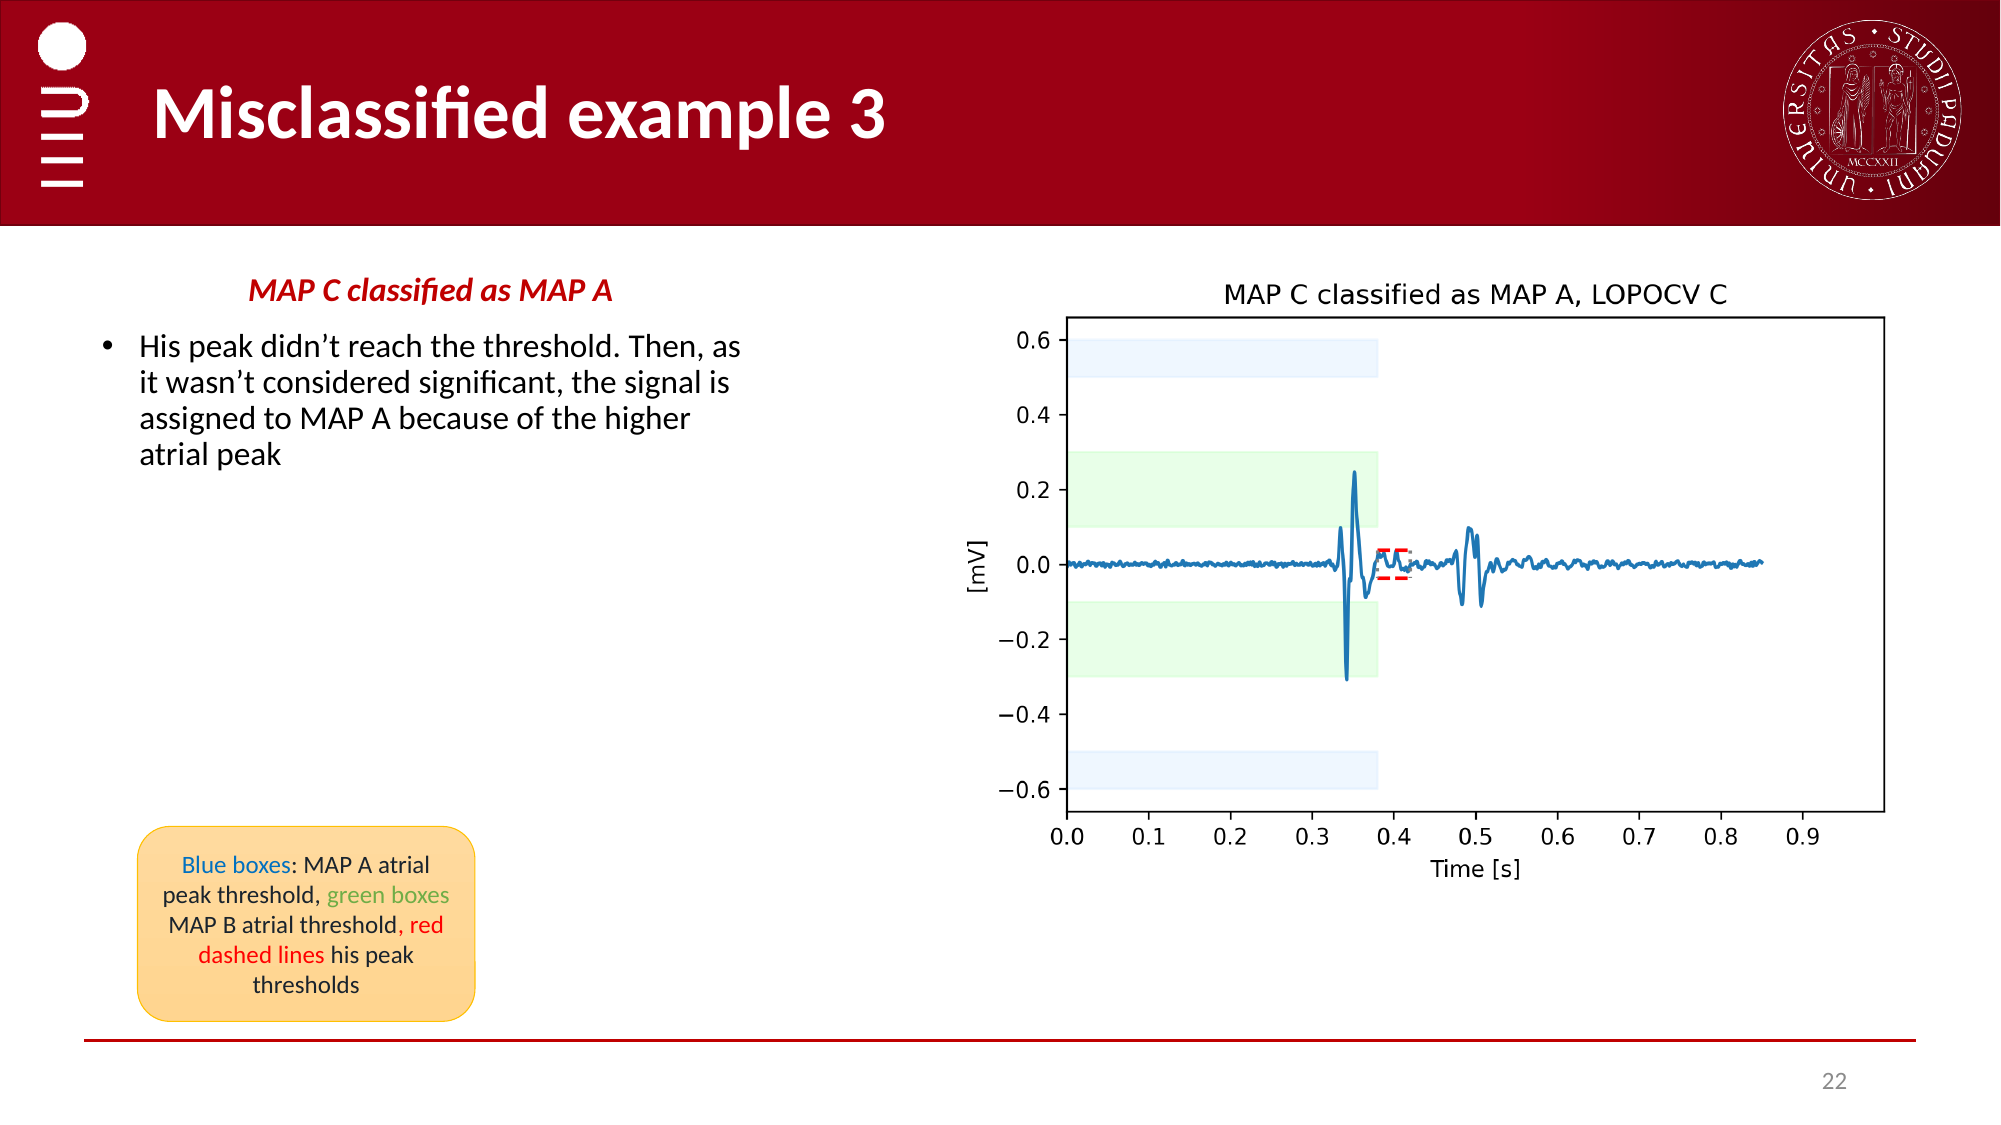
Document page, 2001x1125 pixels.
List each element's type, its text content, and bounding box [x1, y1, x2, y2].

picture [949, 267, 1900, 897]
text_box Blue boxes: MAP A atrial peak threshold, green boxes MAP B atrial threshold, red dashed lines his peak thresholds [136, 825, 476, 1022]
slide_number 22 [1412, 1049, 1863, 1110]
title Misclassified example 3 [137, 34, 1763, 194]
picture [1783, 20, 1963, 200]
text_box MAP C classified as MAP A His peak didn’t reach the threshold. Then, as it wasn’t considered significant, the signal is assigned to MAP A because of the higher atrial peak [86, 264, 775, 709]
